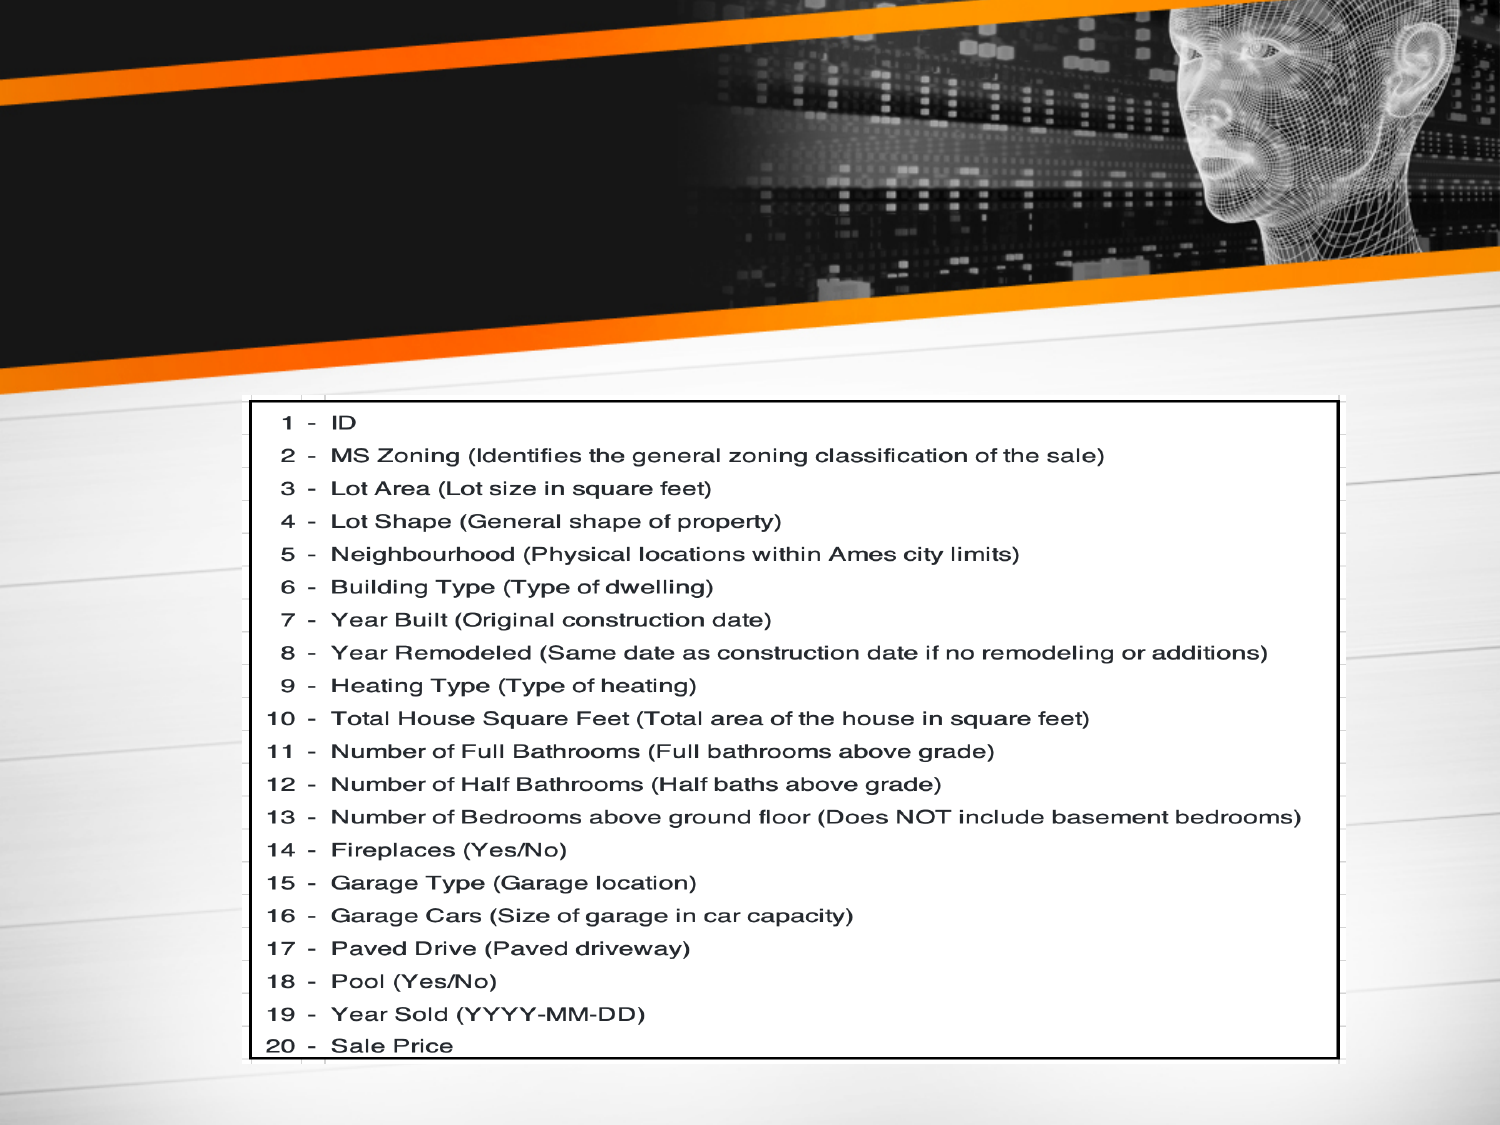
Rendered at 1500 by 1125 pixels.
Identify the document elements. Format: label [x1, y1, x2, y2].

picture [0, 0, 1500, 1125]
list [241, 394, 1346, 1065]
